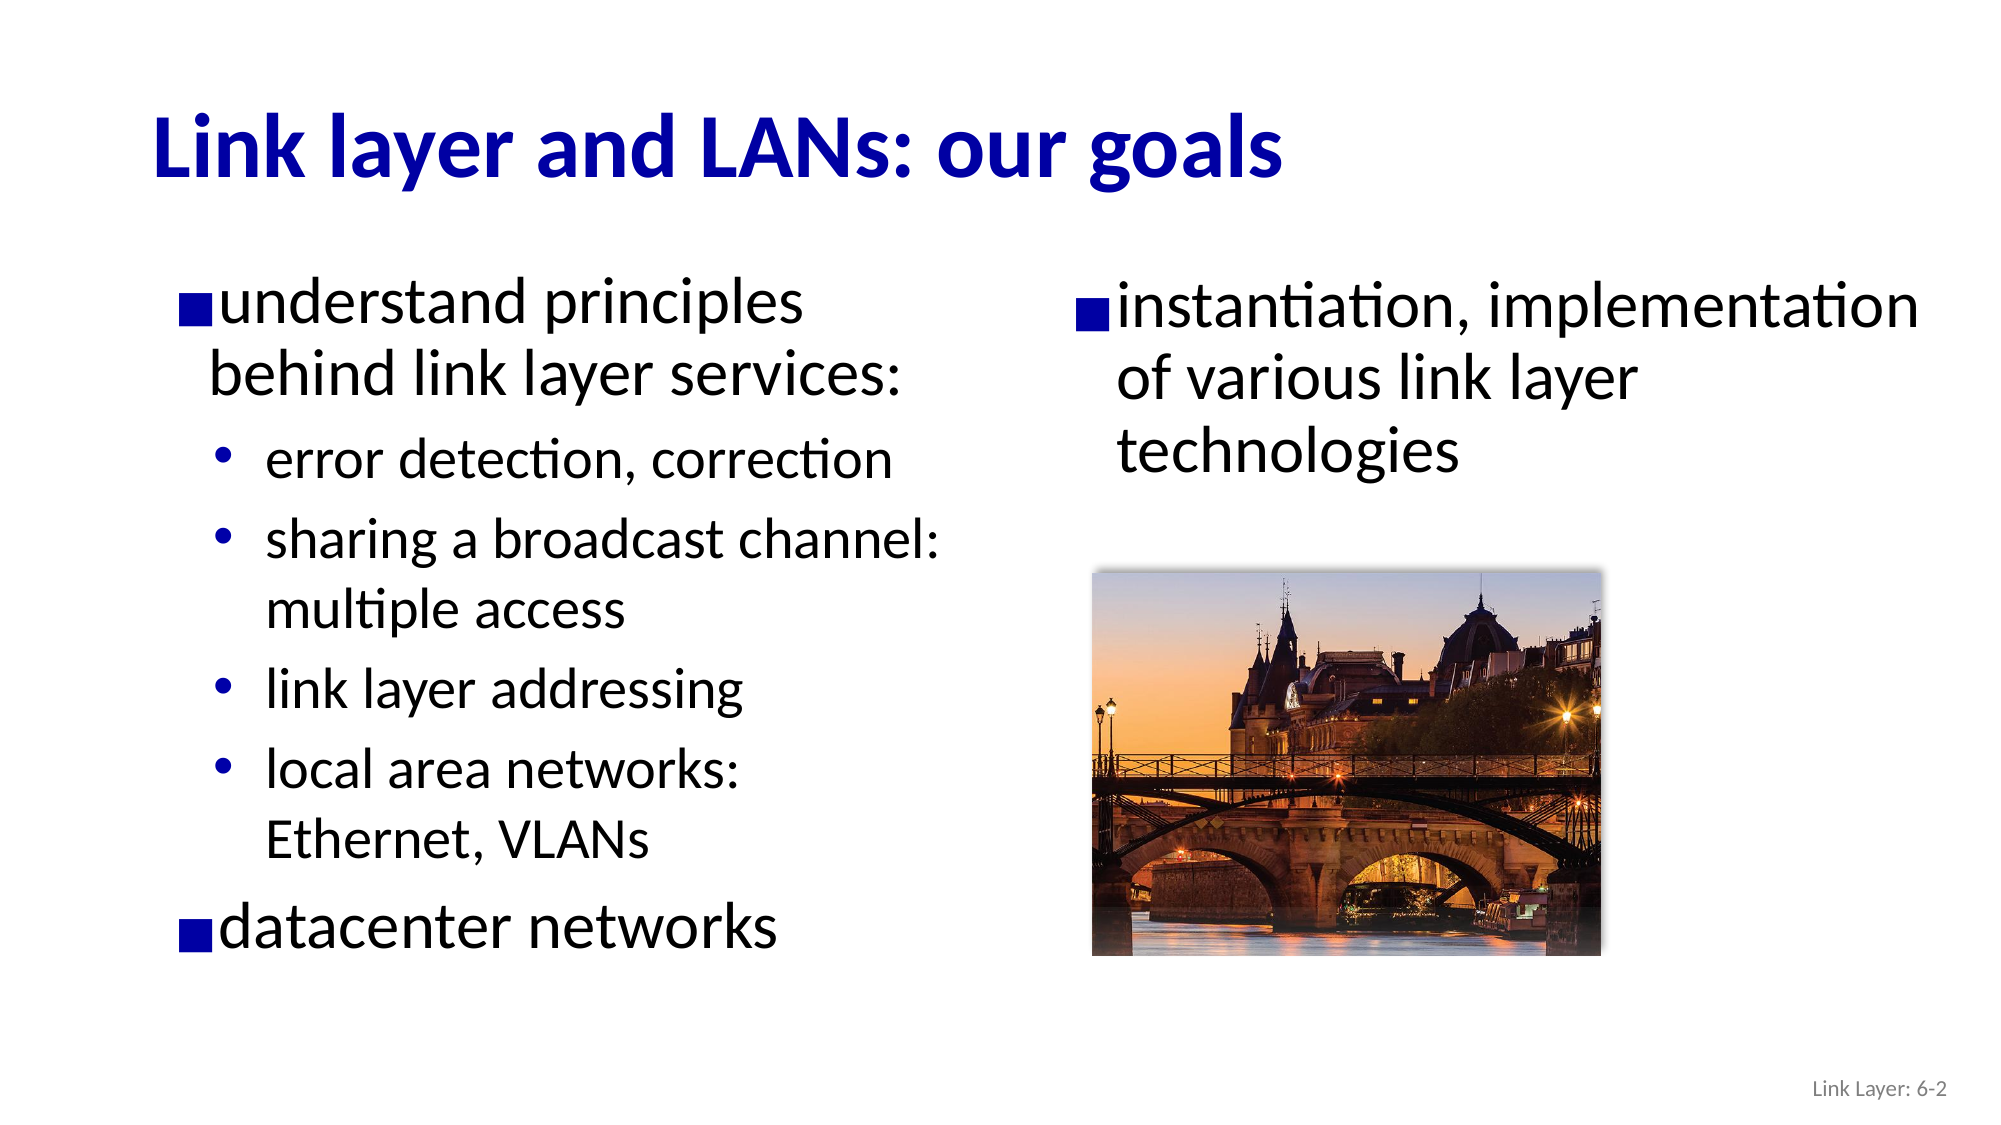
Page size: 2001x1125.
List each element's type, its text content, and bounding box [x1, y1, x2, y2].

picture [1091, 573, 1602, 956]
slide_number Link Layer: 6-‹#› [1512, 1056, 1963, 1117]
list understand principles behind link layer services: error detection, correction sharing a broadcast channel: multiple access link layer addressing local area networks: Ethernet, VLANs datacenter networks [137, 257, 988, 1029]
title Link layer and LANs: our goals [137, 74, 1863, 221]
list instantiation, implementation of various link layer technologies [1034, 262, 1951, 977]
